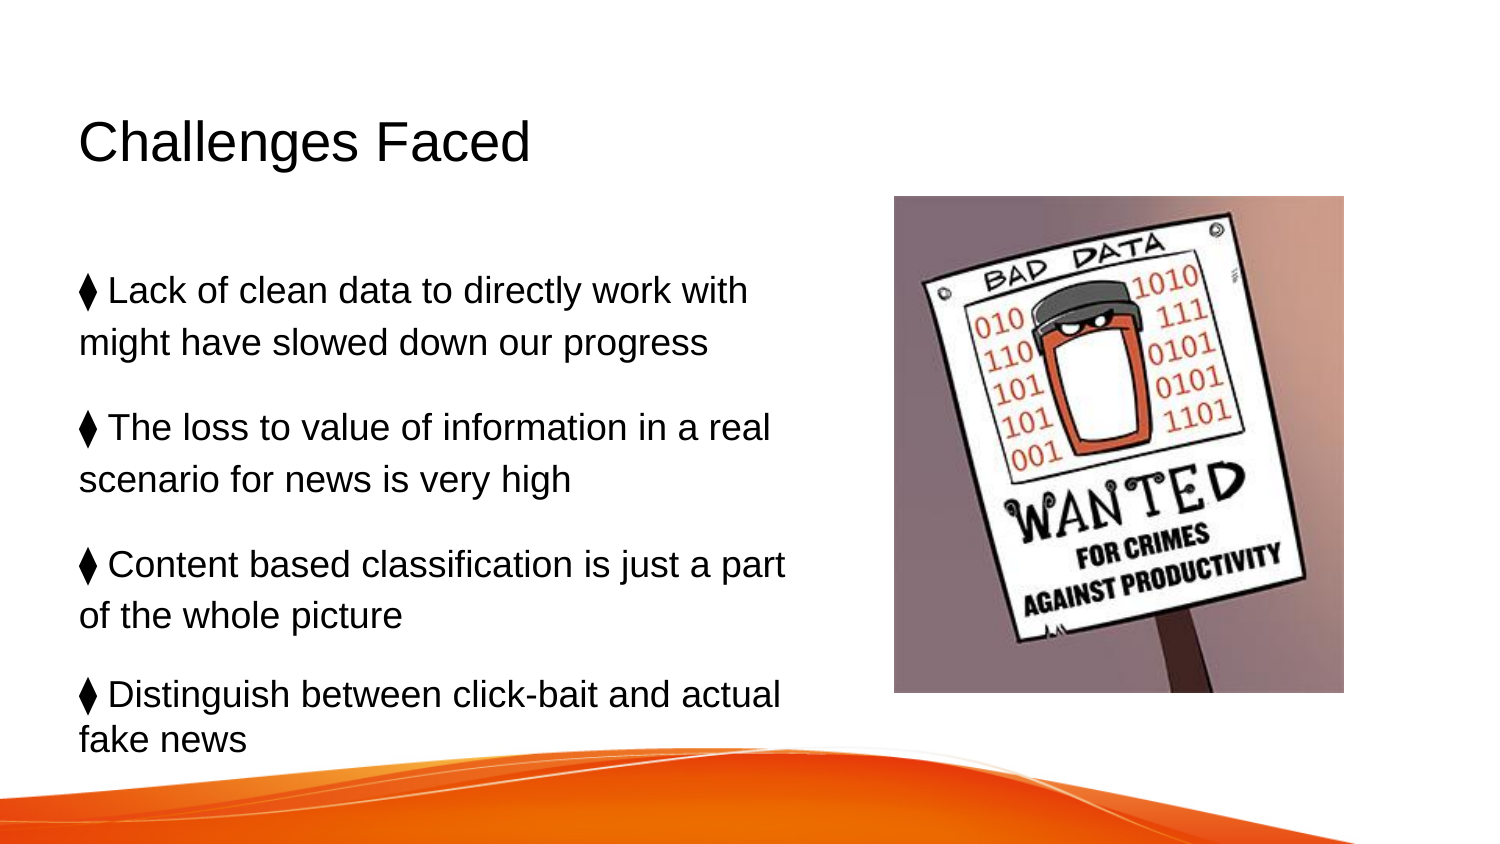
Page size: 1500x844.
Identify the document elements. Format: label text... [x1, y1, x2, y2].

picture [0, 0, 1500, 844]
title Challenges Faced [63, 74, 1437, 188]
list ⧫ Lack of clean data to directly work with might have slowed down our progress ⧫ The loss to value of information in a real scenario for news is very high ⧫ Content based classification is just a part of the whole picture ⧫ Distinguish between click-bait and actual fake news [63, 244, 829, 750]
